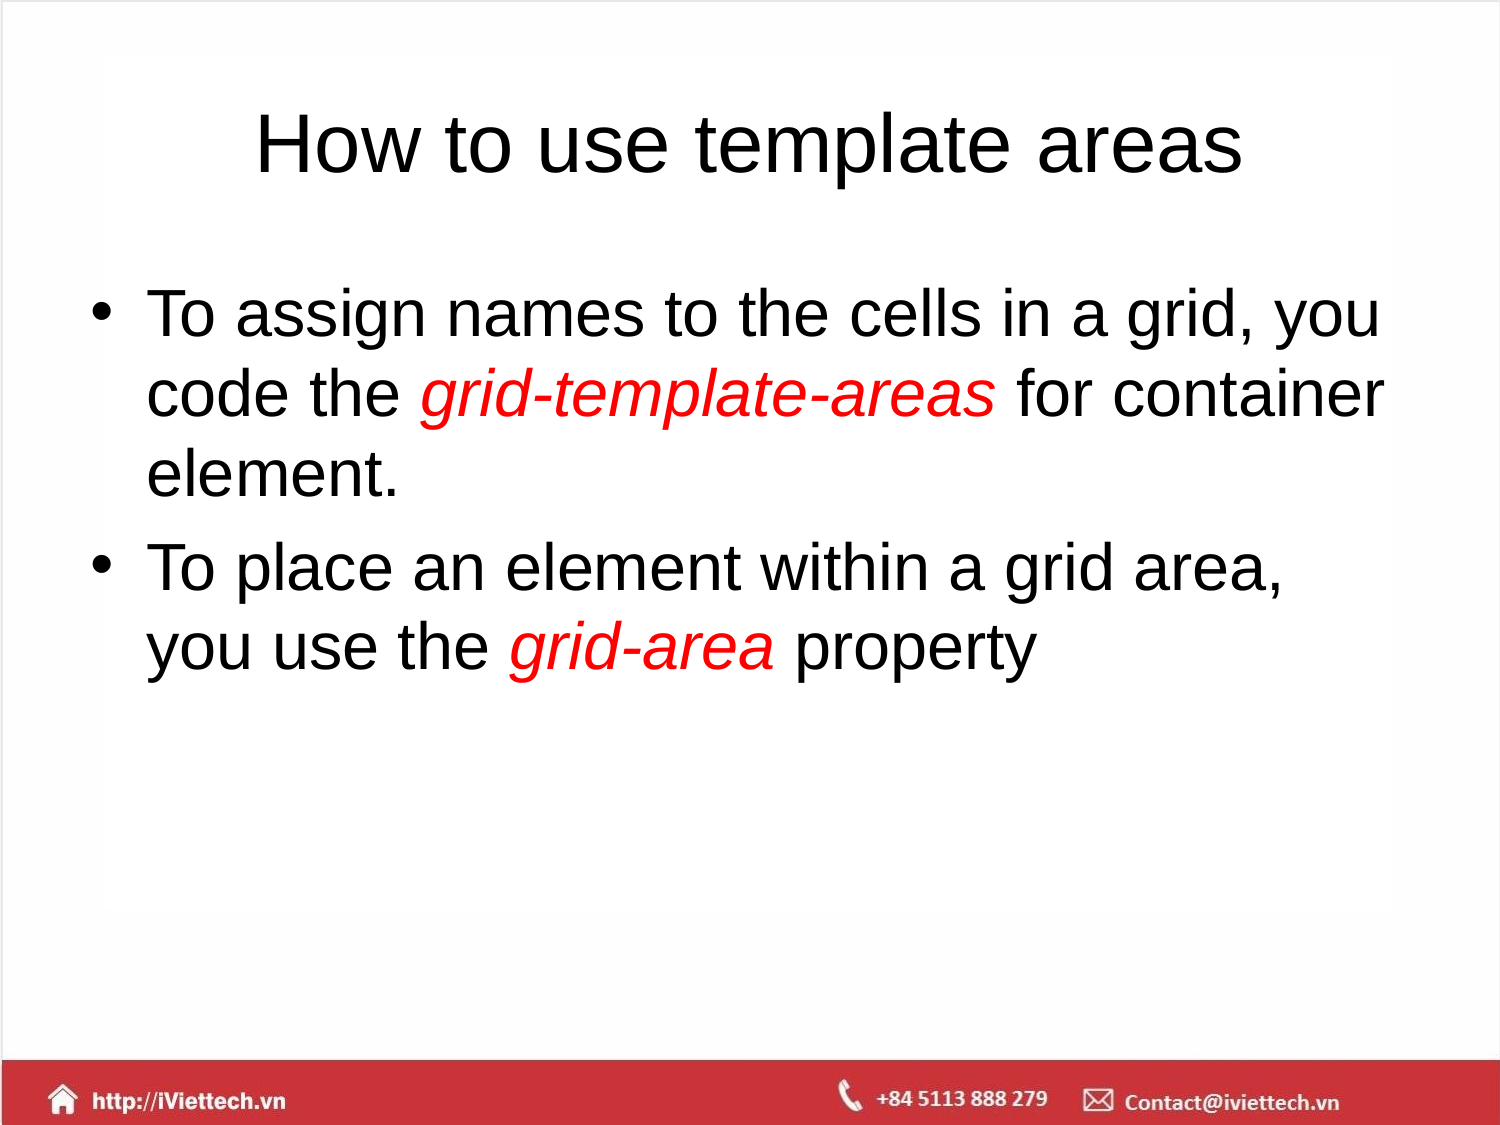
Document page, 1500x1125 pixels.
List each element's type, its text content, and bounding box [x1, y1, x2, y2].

list To assign names to the cells in a grid, you code the grid-template-areas for container element. To place an element within a grid area, you use the grid-area property [75, 262, 1425, 1005]
title How to use template areas [75, 45, 1425, 233]
picture [0, 0, 1500, 1125]
